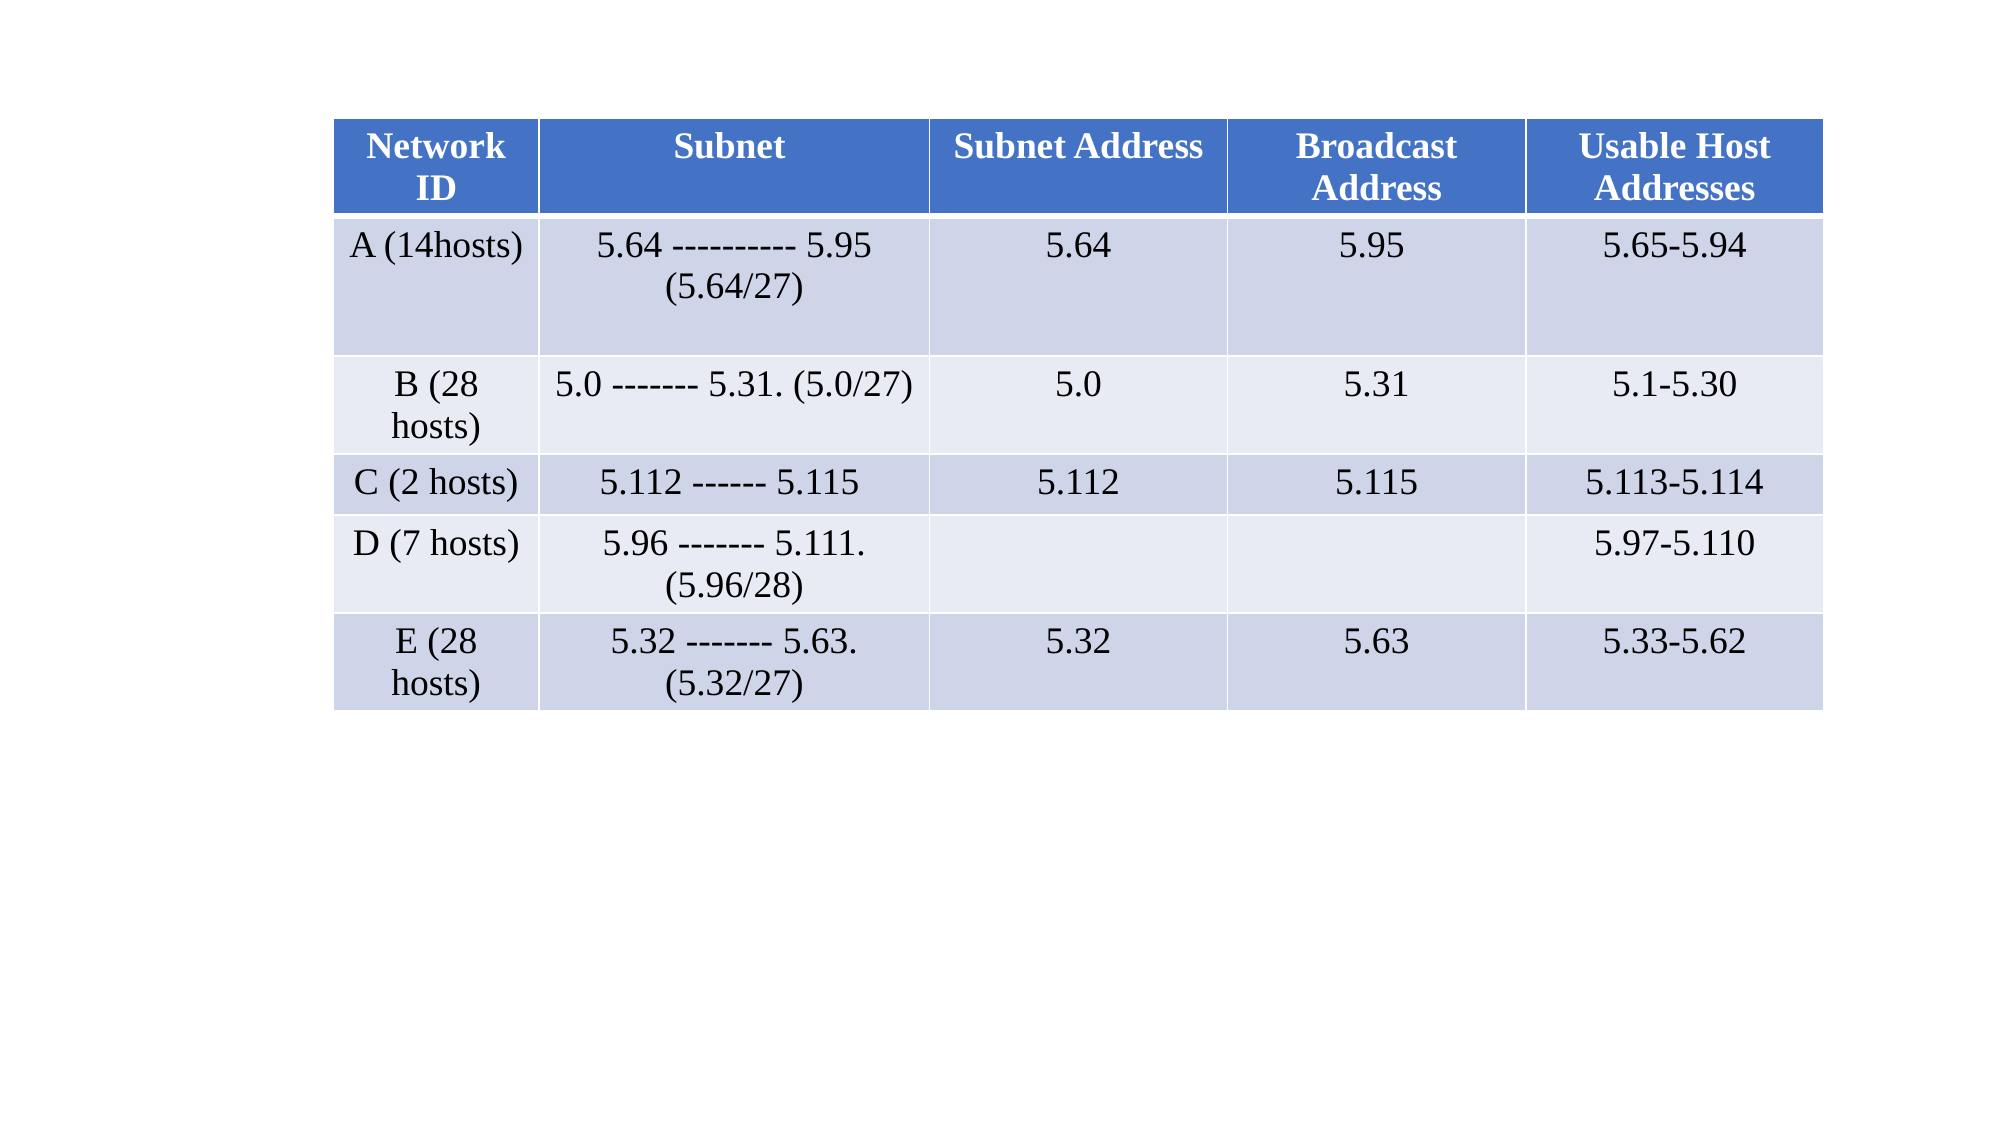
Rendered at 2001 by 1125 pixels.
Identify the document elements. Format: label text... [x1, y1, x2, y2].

table_cell [930, 516, 1227, 612]
table_cell 5.1-5.30 [1527, 357, 1823, 453]
table_cell 5.63 [1228, 614, 1525, 710]
table_cell 5.0 [930, 357, 1227, 453]
table_cell 5.32 ------- 5.63. (5.32/27) [540, 614, 929, 710]
table_cell 5.96 ------- 5.111. (5.96/28) [540, 516, 929, 612]
table_cell 5.95 [1228, 219, 1525, 355]
table_cell 5.64 ---------- 5.95 (5.64/27) [540, 219, 929, 355]
table_cell 5.112 [930, 455, 1227, 514]
table_header Broadcast Address [1228, 119, 1525, 213]
table_cell 5.32 [930, 614, 1227, 710]
table_cell B (28 hosts) [334, 357, 538, 453]
table_header Subnet [540, 119, 929, 213]
table_cell A (14hosts) [334, 219, 538, 355]
table_cell 5.31 [1228, 357, 1525, 453]
table_cell 5.0 ------- 5.31. (5.0/27) [540, 357, 929, 453]
table_cell 5.97-5.110 [1527, 516, 1823, 612]
table_cell E (28 hosts) [334, 614, 538, 710]
table_header Usable Host Addresses [1527, 119, 1823, 213]
table_cell 5.112 ------ 5.115 [540, 455, 929, 514]
table_header Network ID [334, 119, 538, 213]
table_cell 5.33-5.62 [1527, 614, 1823, 710]
table_cell 5.113-5.114 [1527, 455, 1823, 514]
table_cell 5.64 [930, 219, 1227, 355]
table_cell 5.115 [1228, 455, 1525, 514]
table_cell D (7 hosts) [334, 516, 538, 612]
table_cell [1228, 516, 1525, 612]
table_header Subnet Address [930, 119, 1227, 213]
table_cell C (2 hosts) [334, 455, 538, 514]
table_cell 5.65-5.94 [1527, 219, 1823, 355]
